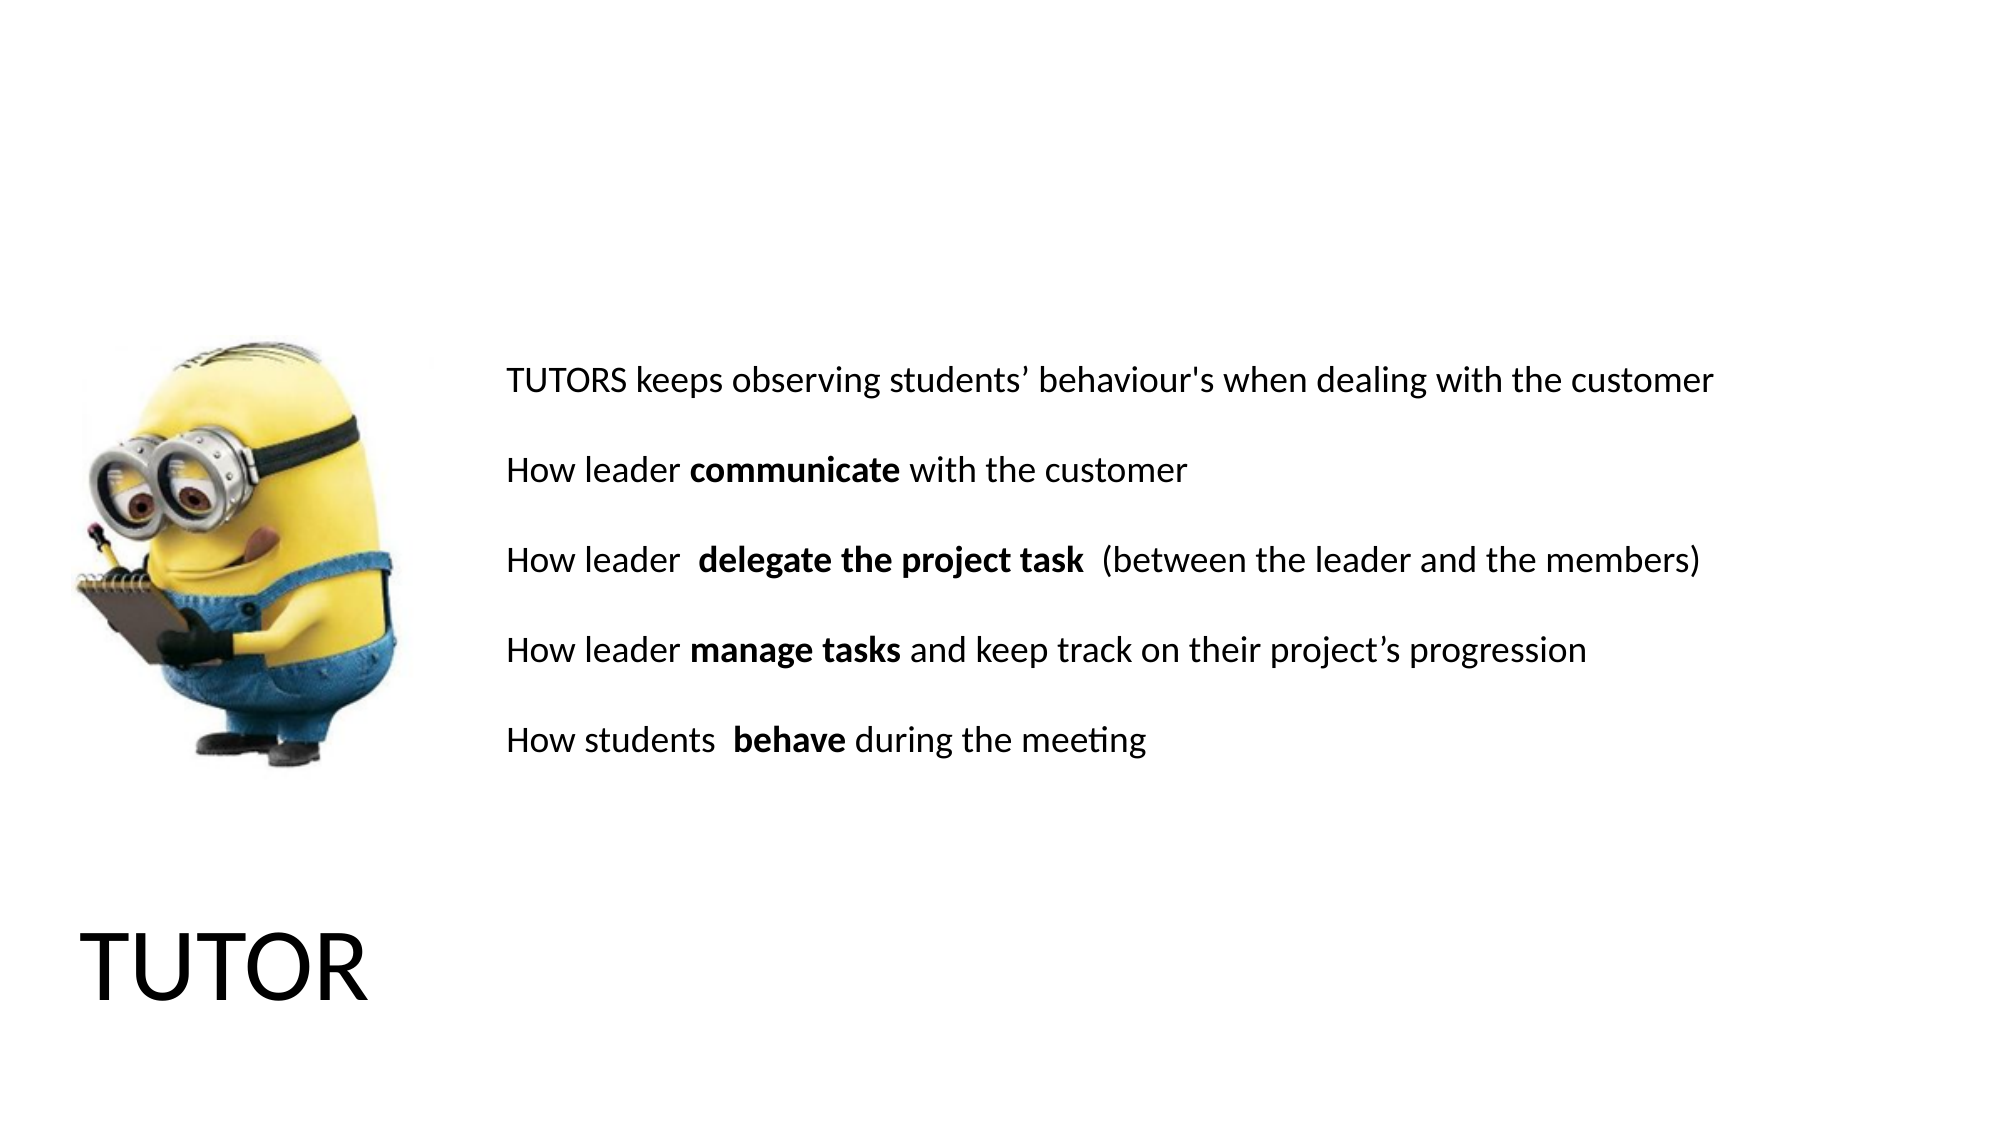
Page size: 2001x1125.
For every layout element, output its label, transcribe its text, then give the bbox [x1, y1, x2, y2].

text_box TUTORS keeps observing students’ behaviour's when dealing with the customer How leader communicate with the customer How leader delegate the project task (between the leader and the members) How leader manage tasks and keep track on their project’s progression How students behave during the meeting [491, 347, 1950, 768]
picture [71, 335, 434, 785]
text_box TUTOR [64, 888, 656, 1029]
